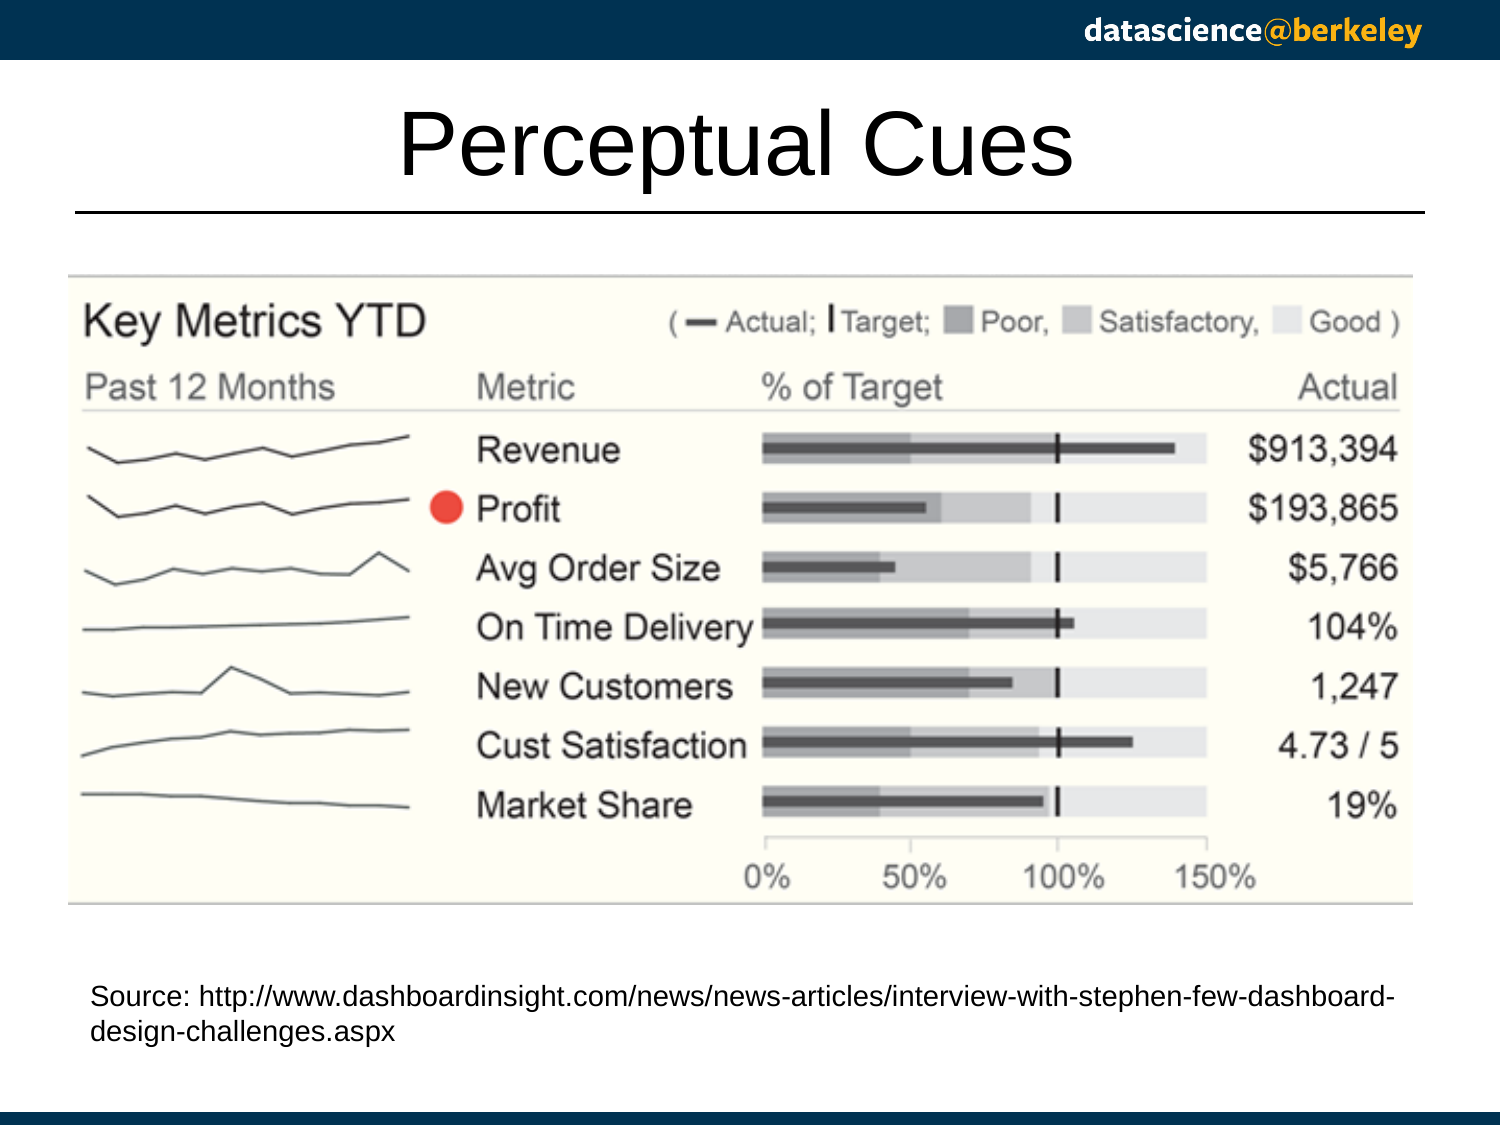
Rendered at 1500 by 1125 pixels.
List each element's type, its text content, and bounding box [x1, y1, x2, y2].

title Perceptual Cues [75, 45, 1425, 233]
picture [68, 274, 1413, 905]
list Source: http://www.dashboardinsight.com/news/news-articles/interview-with-stephen-few-dashboard-design-challenges.aspx [75, 970, 1425, 1075]
picture [1079, 10, 1431, 52]
